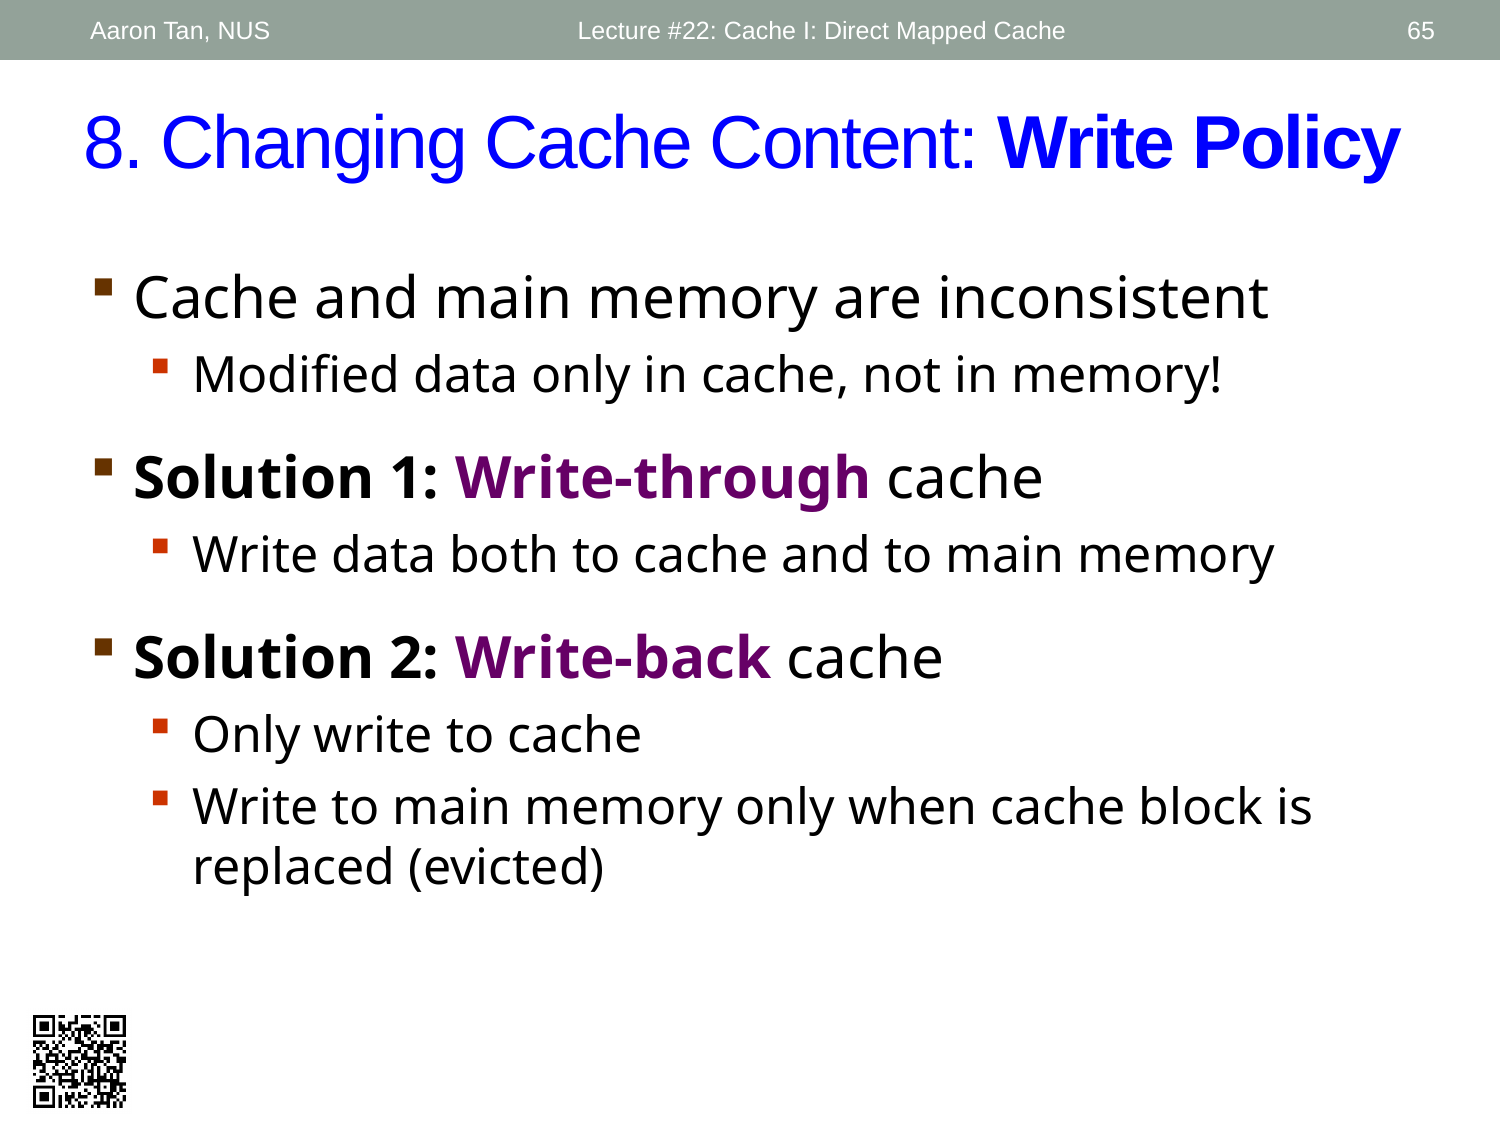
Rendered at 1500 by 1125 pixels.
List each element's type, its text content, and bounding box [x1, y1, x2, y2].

title 8. Changing Cache Content: Write Policy [68, 86, 1450, 192]
slide_number 65 [1308, 3, 1450, 57]
picture [26, 1008, 132, 1114]
slide_number Aaron Tan, NUS [75, 3, 550, 57]
footer Lecture #22: Cache I: Direct Mapped Cache [562, 3, 1238, 57]
text_box Cache and main memory are inconsistent Modified data only in cache, not in memory! Solution 1: Write-through cache Write data both to cache and to main memory Solution 2: Write-back cache Only write to cache Write to main memory only when cache block is replaced (evicted) [74, 252, 1425, 1038]
